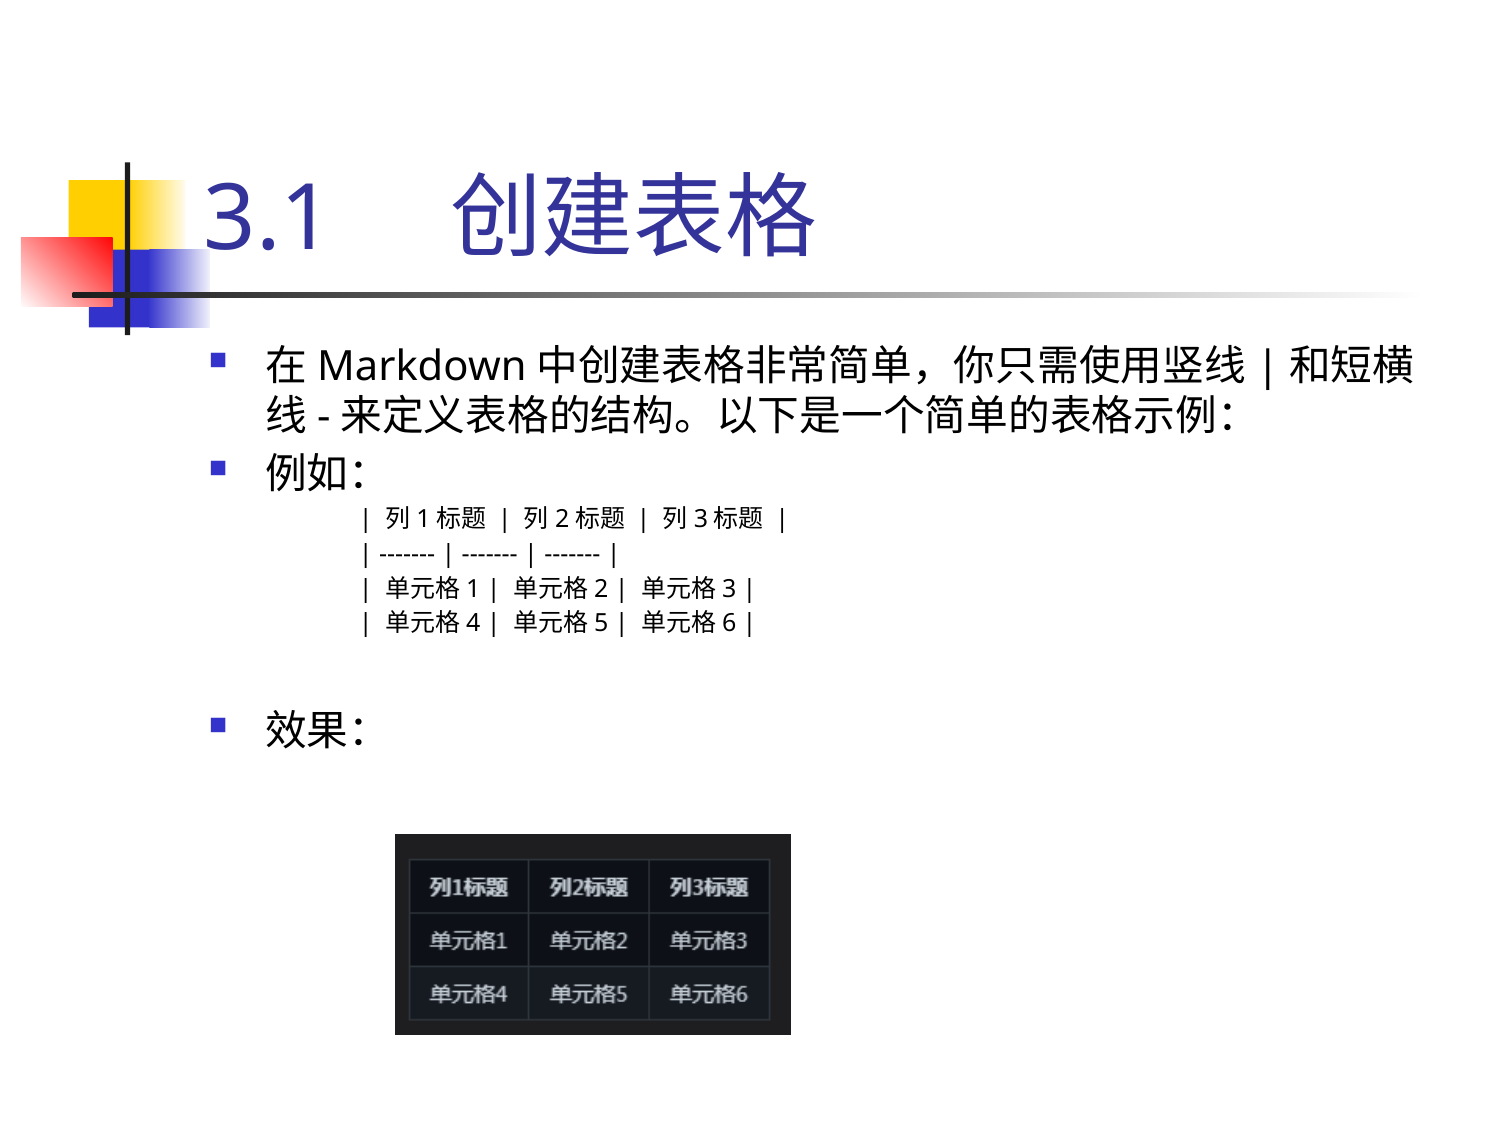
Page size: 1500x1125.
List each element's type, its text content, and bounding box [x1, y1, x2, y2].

list 在Markdown中创建表格非常简单，你只需使用竖线|和短横线-来定义表格的结构。以下是一个简单的表格示例： 例如： | 列1标题 | 列2标题 | 列3标题 | | ------- | ------- | ------- | | 单元格1 | 单元格2 | 单元格3 | | 单元格4 | 单元格5 | 单元格6 | 效果： [193, 330, 1470, 1007]
picture [395, 833, 792, 1035]
title 3.1 创建表格 [188, 34, 1468, 276]
